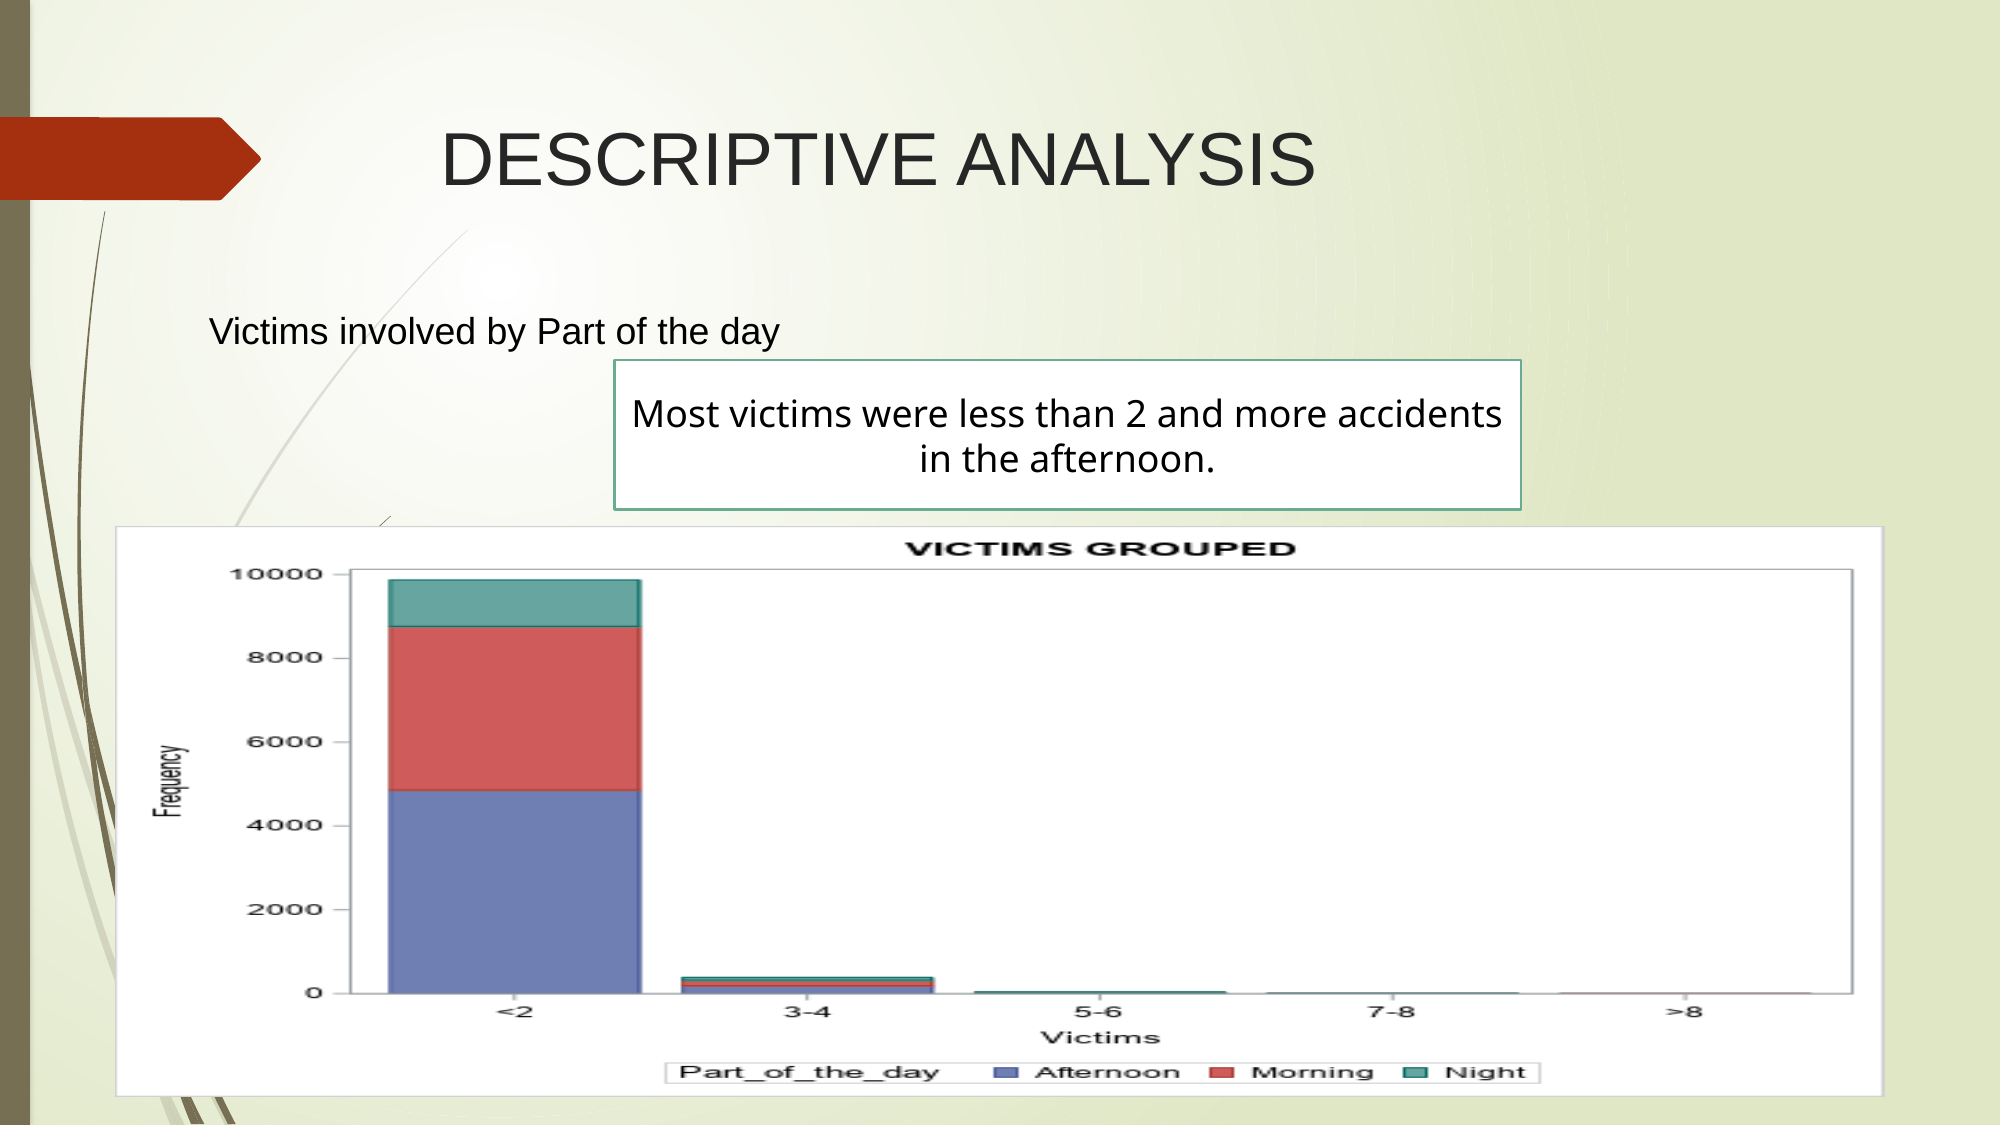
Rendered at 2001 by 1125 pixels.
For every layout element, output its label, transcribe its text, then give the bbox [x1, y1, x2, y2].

picture [114, 526, 1886, 1098]
text_box Victims involved by Part of the day [193, 299, 796, 360]
text_box Most victims were less than 2 and more accidents in the afternoon. [613, 359, 1522, 511]
title DESCRIPTIVE ANALYSIS [425, 102, 1888, 313]
